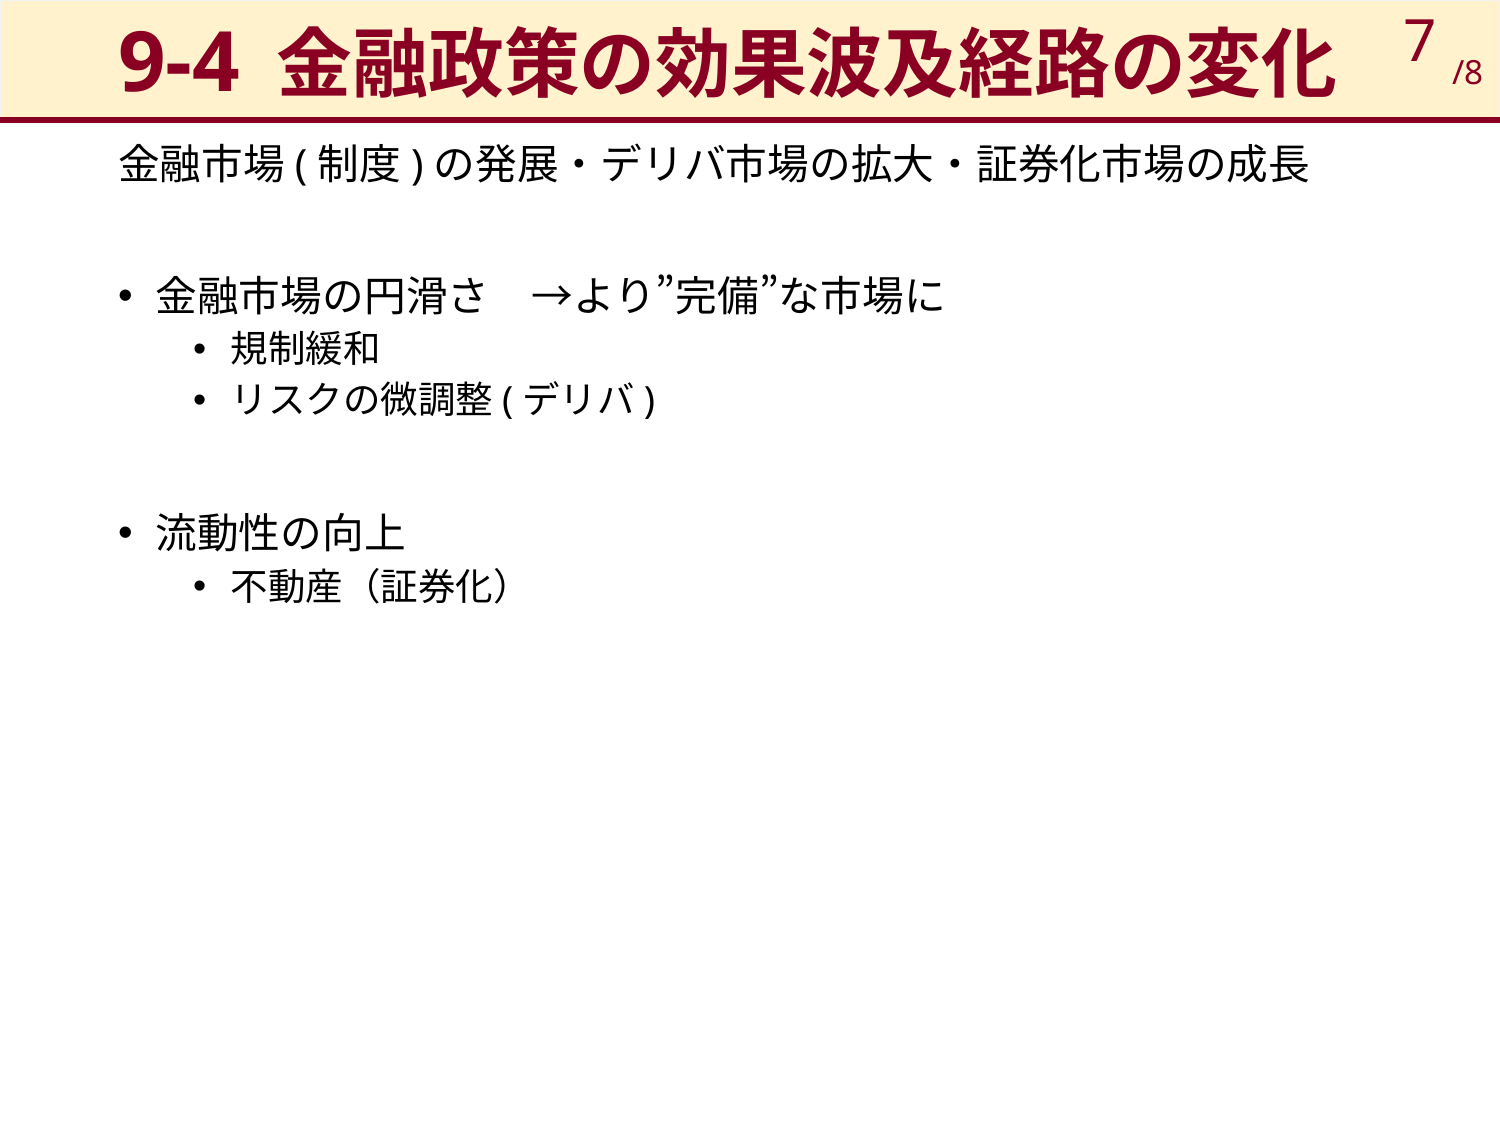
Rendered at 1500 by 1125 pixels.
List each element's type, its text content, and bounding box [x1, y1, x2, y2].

footer /8 [1394, 41, 1499, 102]
slide_number 7 [1114, 12, 1452, 73]
list 金融市場(制度)の発展・デリバ市場の拡大・証券化市場の成長 金融市場の円滑さ →より”完備”な市場に 規制緩和 リスクの微調整(デリバ) 流動性の向上 不動産（証券化） [103, 135, 1397, 1078]
title 9-4 金融政策の効果波及経路の変化 [103, 11, 1397, 118]
